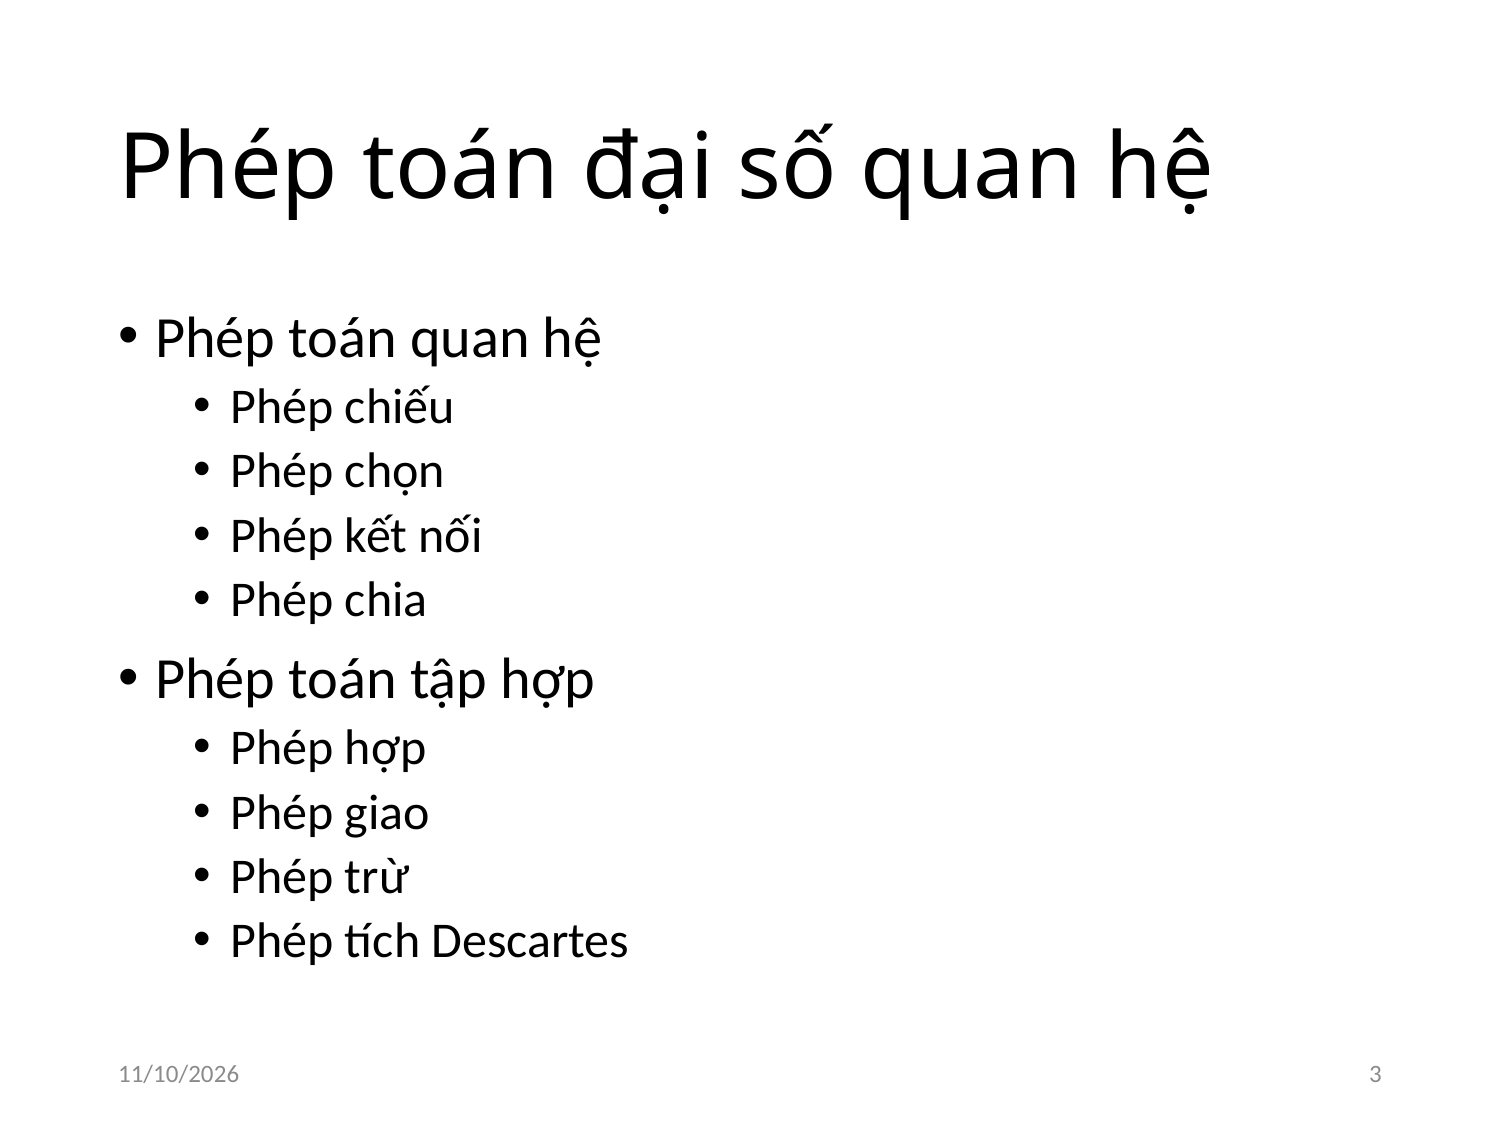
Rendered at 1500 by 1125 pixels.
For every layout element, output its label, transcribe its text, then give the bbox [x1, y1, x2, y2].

title Phép toán đại số quan hệ [103, 59, 1397, 278]
list Phép toán quan hệ Phép chiếu Phép chọn Phép kết nối Phép chia Phép toán tập hợp Phép hợp Phép giao Phép trừ Phép tích Descartes [103, 299, 1397, 1014]
slide_number 3 [1059, 1042, 1397, 1103]
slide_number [103, 1042, 441, 1103]
